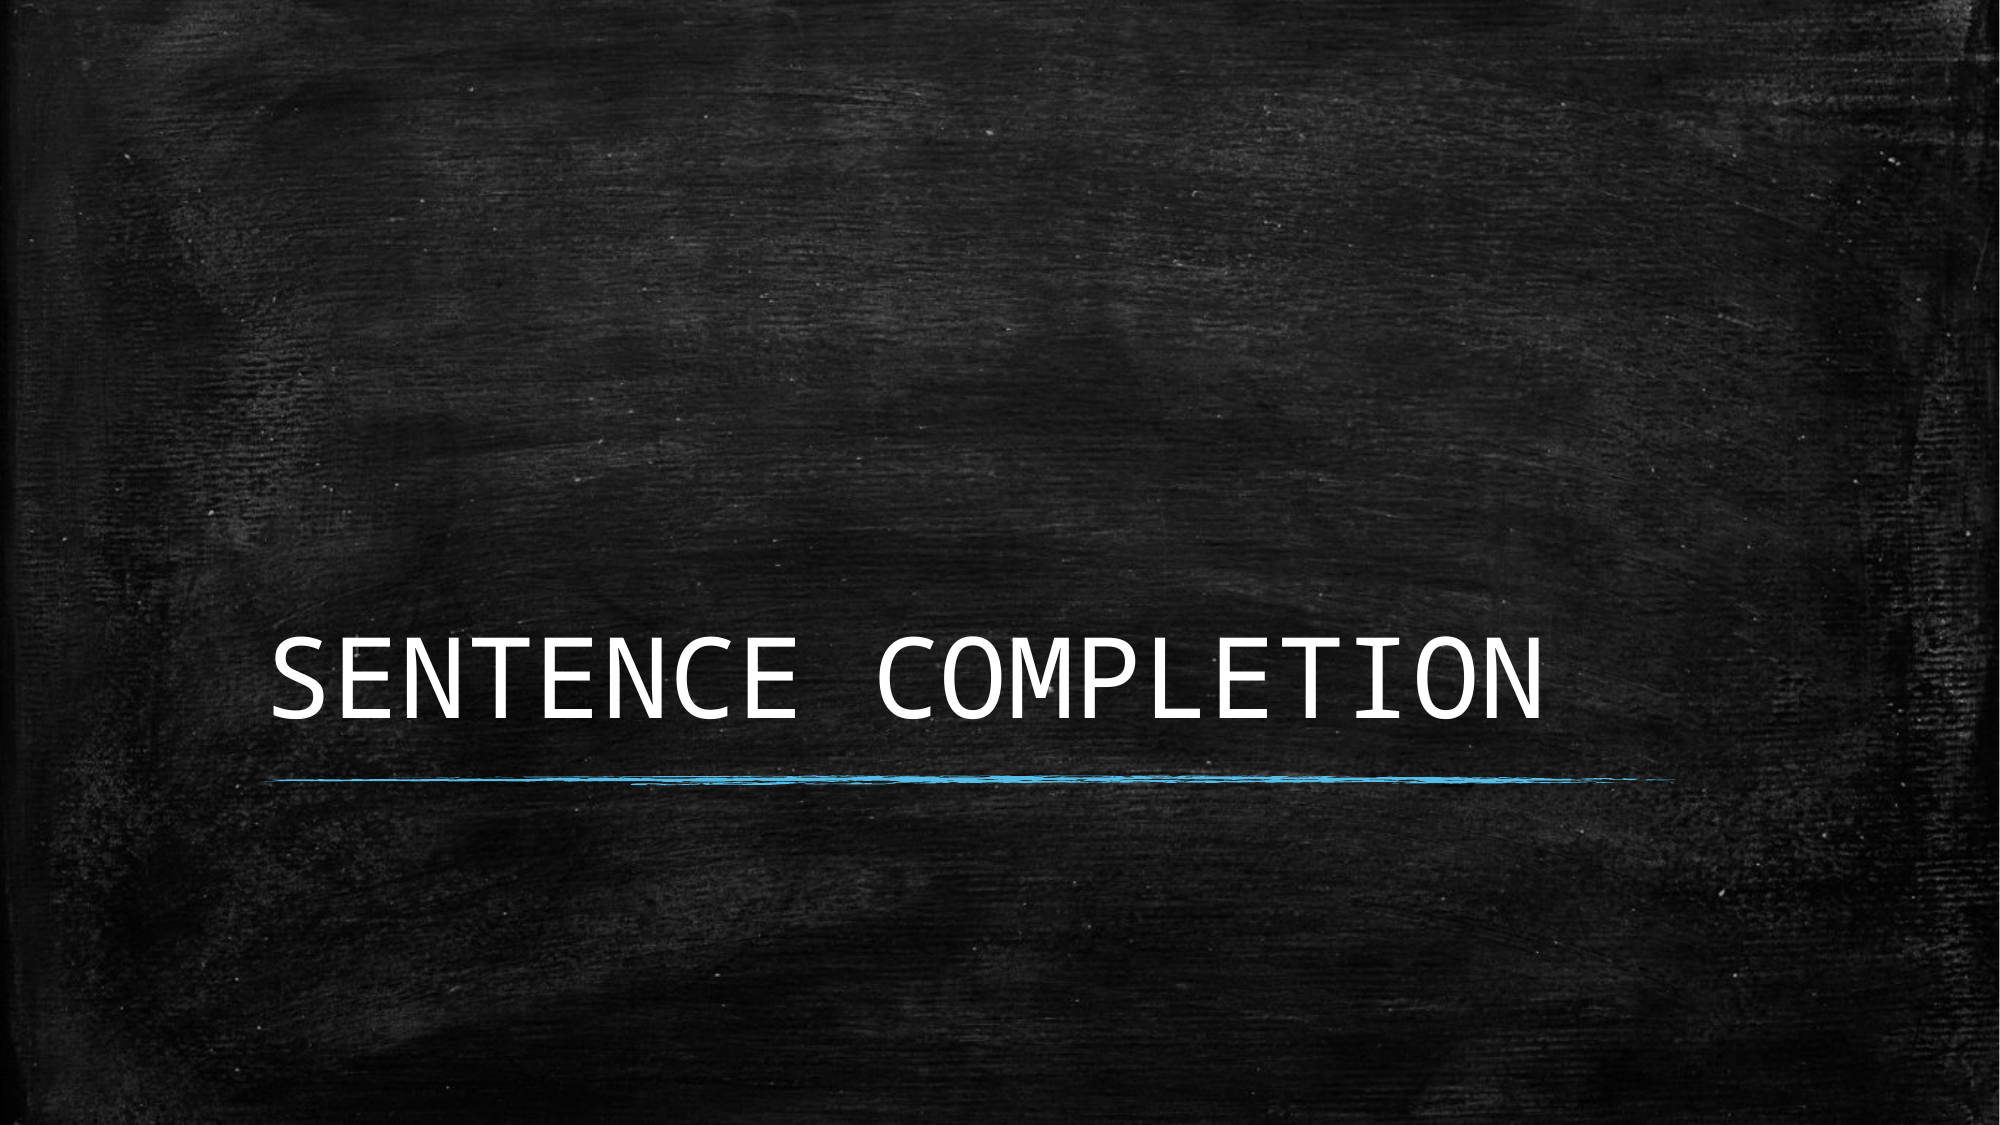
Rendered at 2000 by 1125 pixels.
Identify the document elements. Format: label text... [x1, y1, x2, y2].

title SENTENCE COMPLETION [249, 312, 1750, 750]
